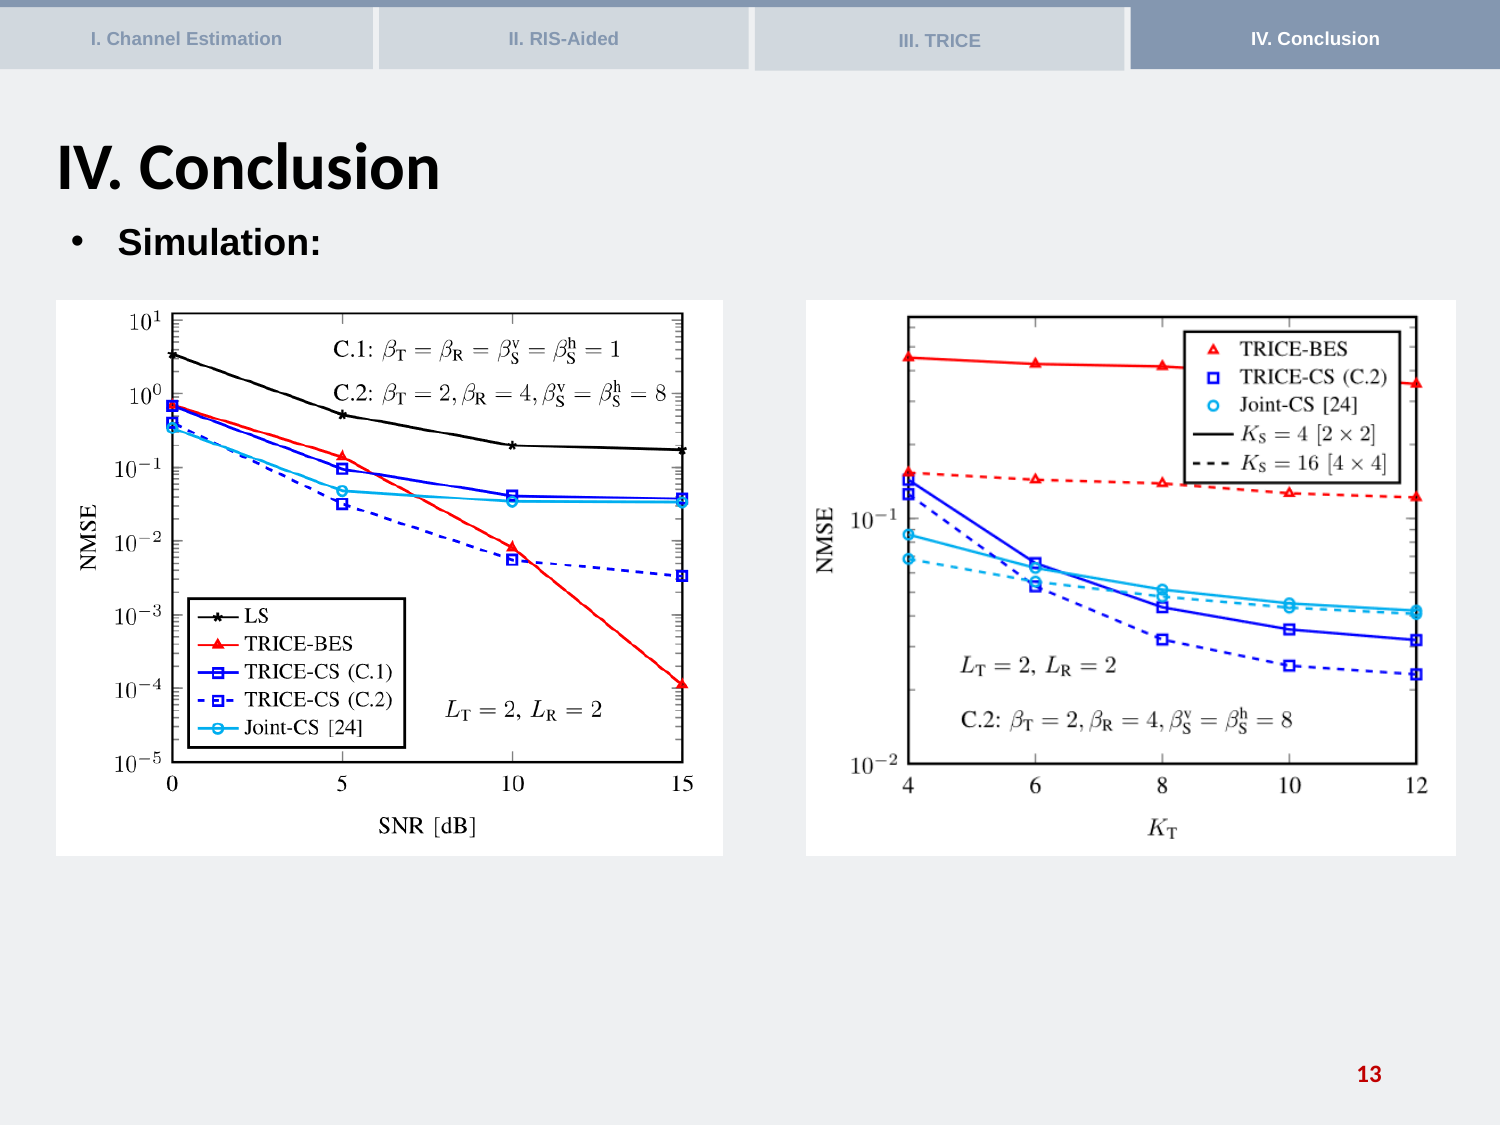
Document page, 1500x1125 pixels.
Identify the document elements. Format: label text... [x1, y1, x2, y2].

text_box [0, 0, 1500, 8]
text_box II. RIS-Aided [378, 8, 750, 70]
text_box Simulation: [56, 210, 1450, 316]
text_box I. Channel Estimation [0, 8, 374, 70]
text_box IV. Conclusion [1130, 8, 1500, 70]
picture [0, 8, 1500, 1125]
text_box IV. Conclusion [56, 122, 1450, 203]
slide_number 12 [1059, 1042, 1397, 1103]
text_box III. TRICE [754, 8, 1126, 72]
